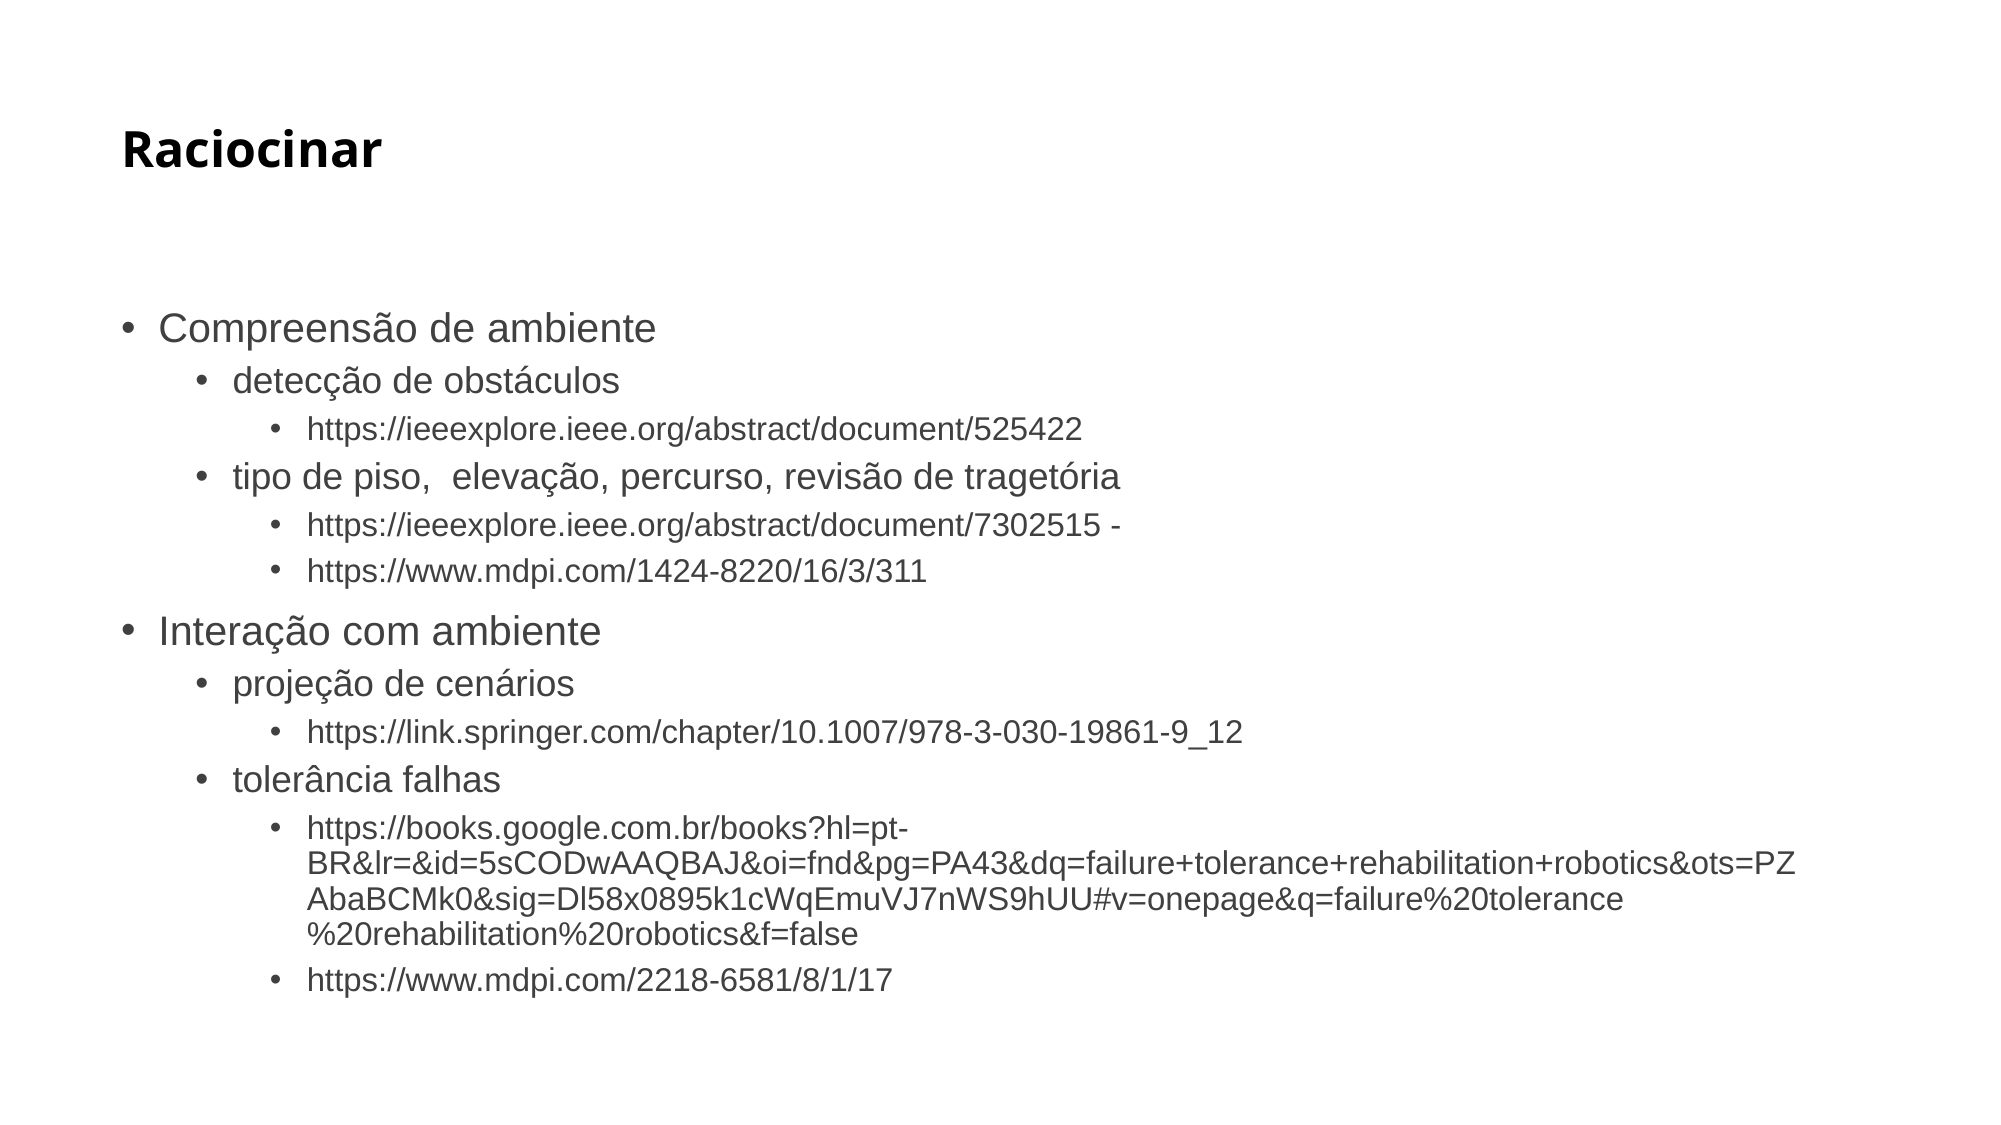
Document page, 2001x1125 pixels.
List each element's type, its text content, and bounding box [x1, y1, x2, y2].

list Compreensão de ambiente detecção de obstáculos https://ieeexplore.ieee.org/abstract/document/525422 tipo de piso, elevação, percurso, revisão de tragetória https://ieeexplore.ieee.org/abstract/document/7302515 - https://www.mdpi.com/1424-8220/16/3/311 Interação com ambiente projeção de cenários https://link.springer.com/chapter/10.1007/978-3-030-19861-9_12 tolerância falhas https://books.google.com.br/books?hl=pt-BR&lr=&id=5sCODwAAQBAJ&oi=fnd&pg=PA43&dq=failure+tolerance+rehabilitation+robotics&ots=PZAbaBCMk0&sig=Dl58x0895k1cWqEmuVJ7nWS9hUU#v=onepage&q=failure%20tolerance%20rehabilitation%20robotics&f=false https://www.mdpi.com/2218-6581/8/1/17 [106, 299, 1832, 1014]
title Raciocinar [106, 42, 1832, 260]
